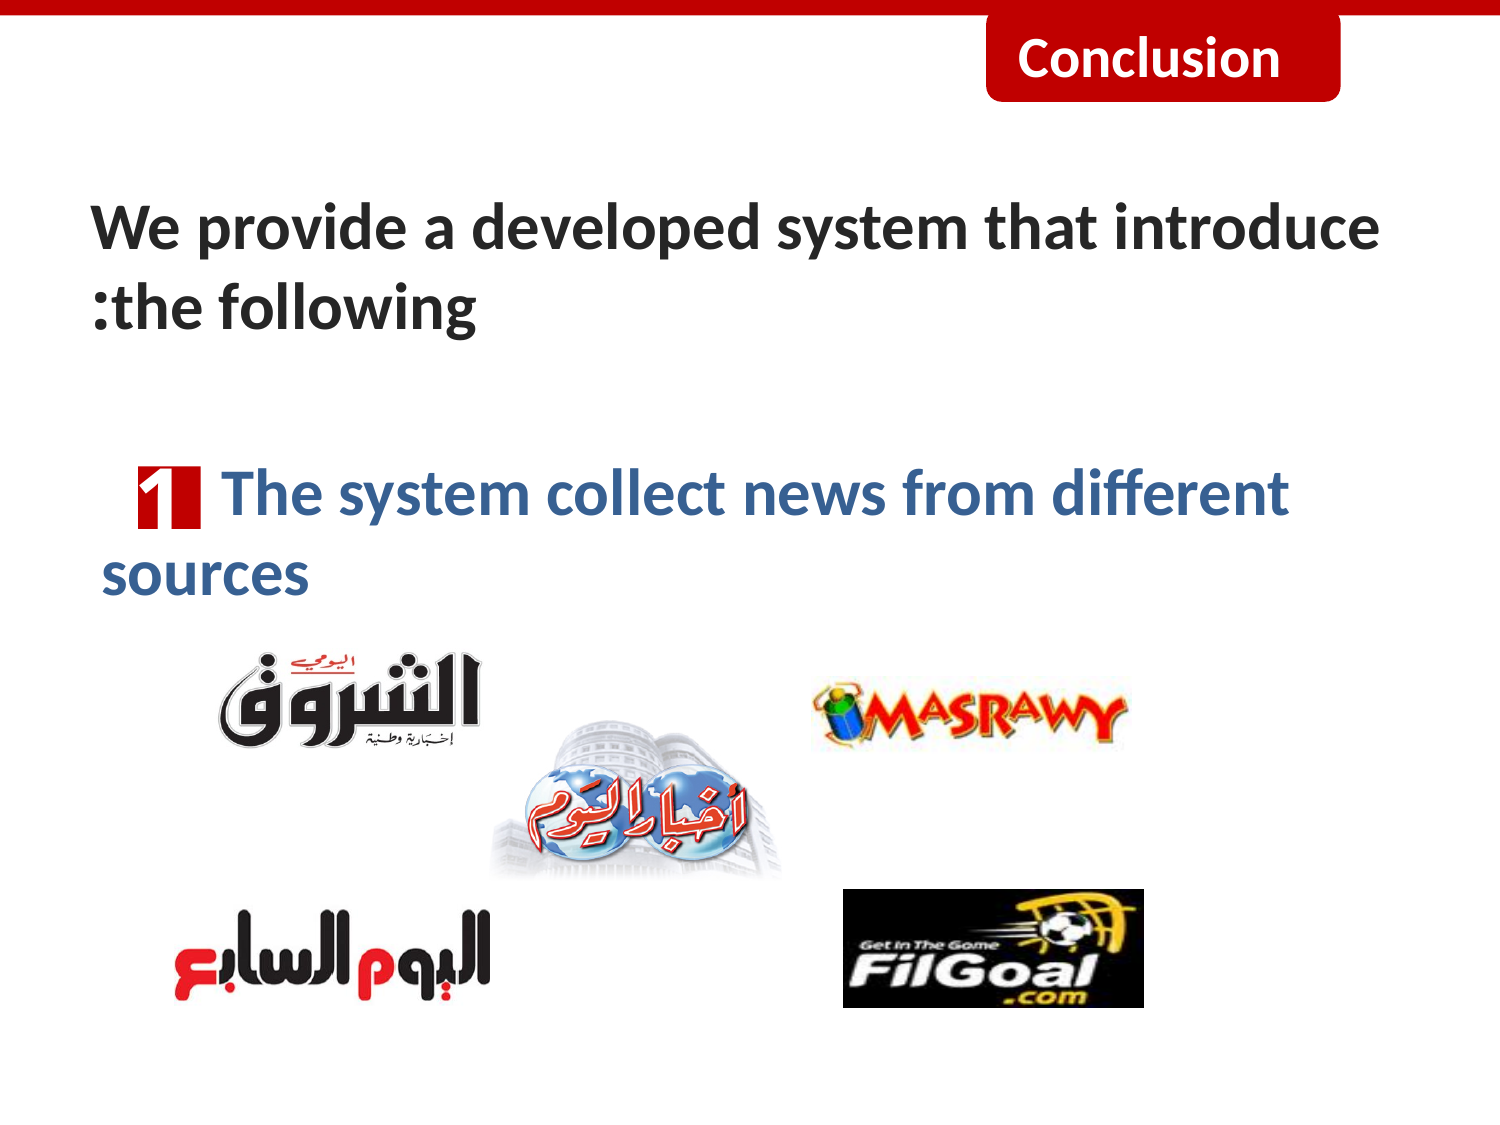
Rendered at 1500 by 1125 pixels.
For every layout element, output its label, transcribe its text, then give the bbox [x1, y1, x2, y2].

picture [842, 889, 1144, 1009]
list We provide a developed system that introduce the following: The system collect news from different sources [75, 174, 1425, 1005]
picture [173, 647, 783, 1032]
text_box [0, 0, 1500, 102]
text_box 1 [136, 464, 203, 531]
picture [810, 675, 1132, 755]
